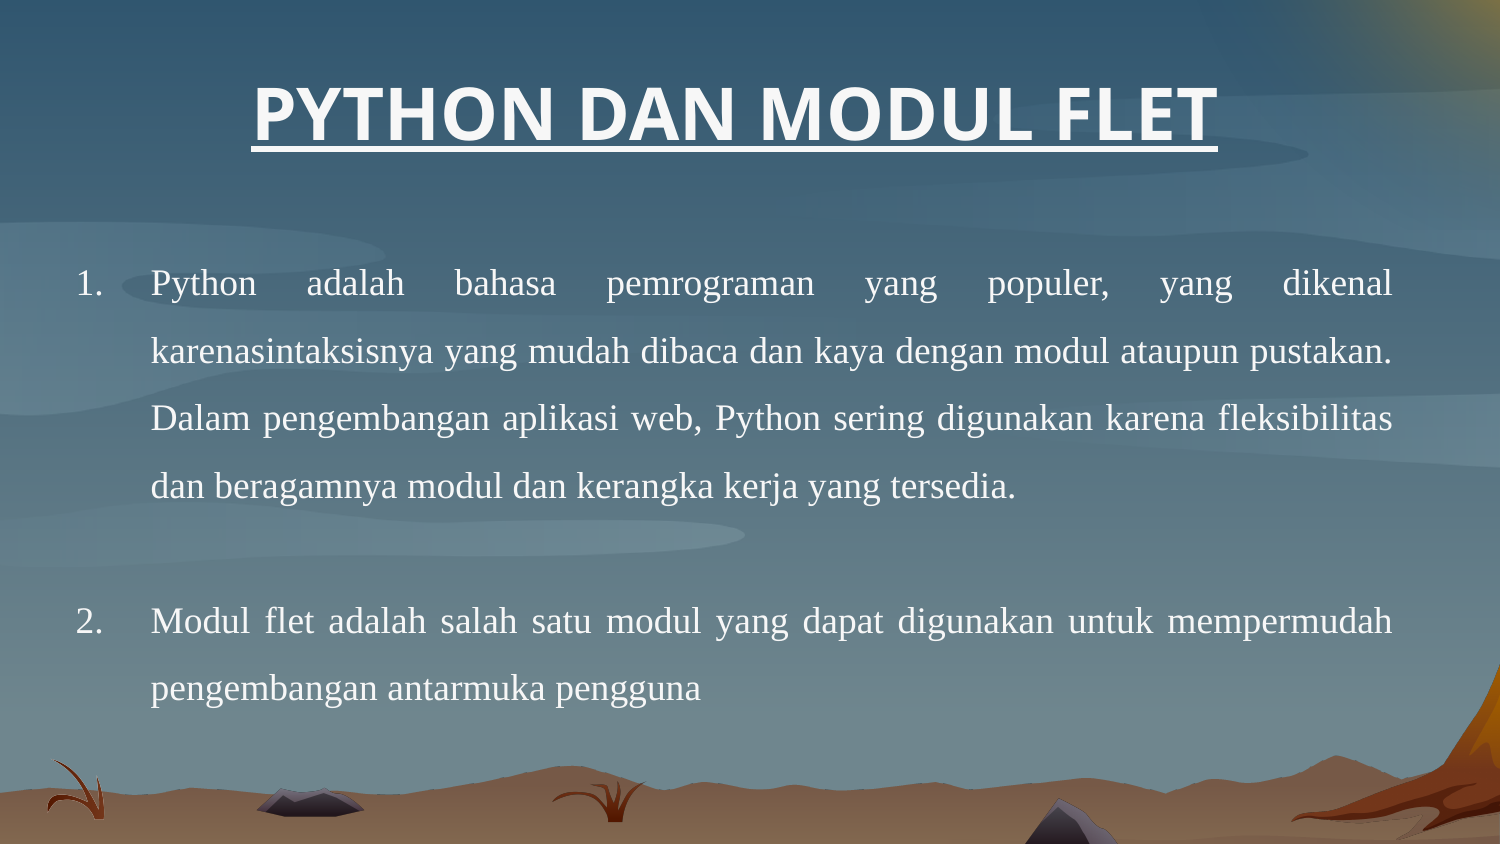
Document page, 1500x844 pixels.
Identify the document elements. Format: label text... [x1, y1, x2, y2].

picture [0, 0, 1500, 844]
title PYTHON DAN MODUL FLET [236, 52, 1500, 147]
list Python adalah bahasa pemrograman yang populer, yang dikenal karenasintaksisnya yang mudah dibaca dan kaya dengan modul ataupun pustakan. Dalam pengembangan aplikasi web, Python sering digunakan karena fleksibilitas dan beragamnya modul dan kerangka kerja yang tersedia. Modul flet adalah salah satu modul yang dapat digunakan untuk mempermudah pengembangan antarmuka pengguna [49, 220, 1410, 733]
